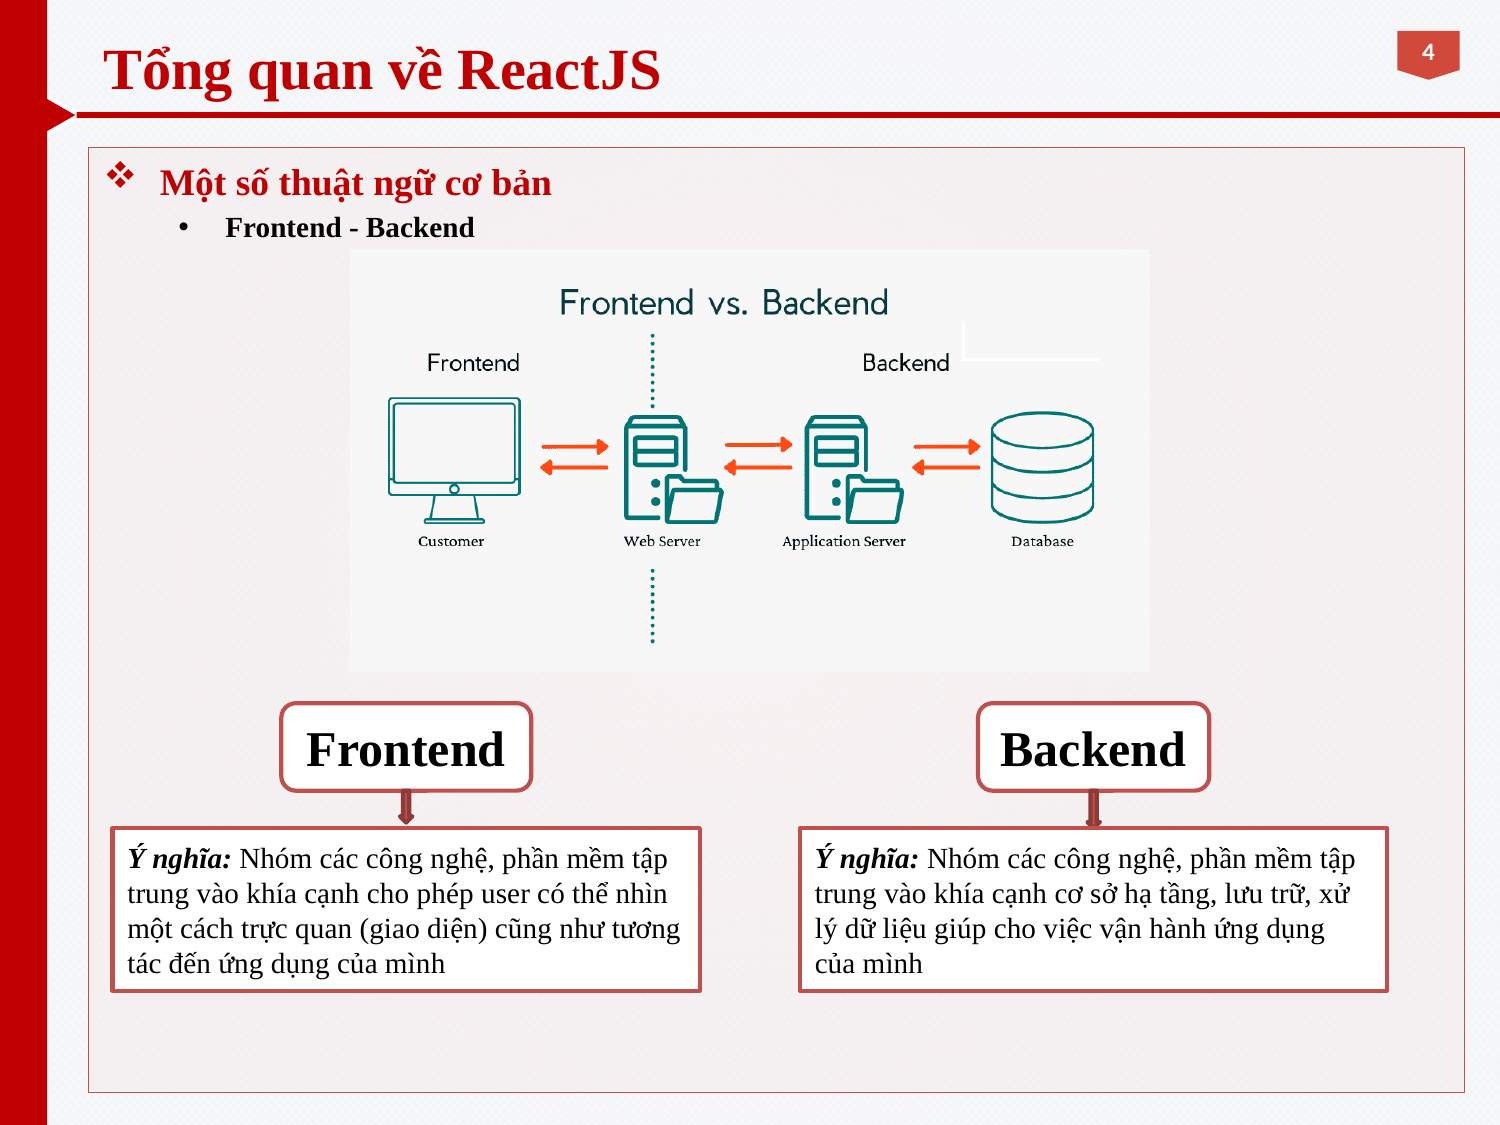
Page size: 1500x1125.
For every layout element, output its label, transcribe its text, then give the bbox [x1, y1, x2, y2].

text_box Ý nghĩa: Nhóm các công nghệ, phần mềm tập trung vào khía cạnh cơ sở hạ tầng, lưu trữ, xử lý dữ liệu giúp cho việc vận hành ứng dụng của mình [798, 826, 1389, 993]
text_box Frontend [279, 701, 534, 793]
text_box [397, 788, 415, 825]
text_box Backend [975, 701, 1212, 793]
text_box [1085, 788, 1102, 826]
title Tổng quan về ReactJS [88, 23, 1447, 119]
picture [48, 0, 1500, 112]
text_box Ý nghĩa: Nhóm các công nghệ, phần mềm tập trung vào khía cạnh cho phép user có thể nhìn một cách trực quan (giao diện) cũng như tương tác đến ứng dụng của mình [110, 826, 702, 993]
list Một số thuật ngữ cơ bản Frontend - Backend [88, 149, 1447, 1088]
picture [48, 118, 1500, 1125]
